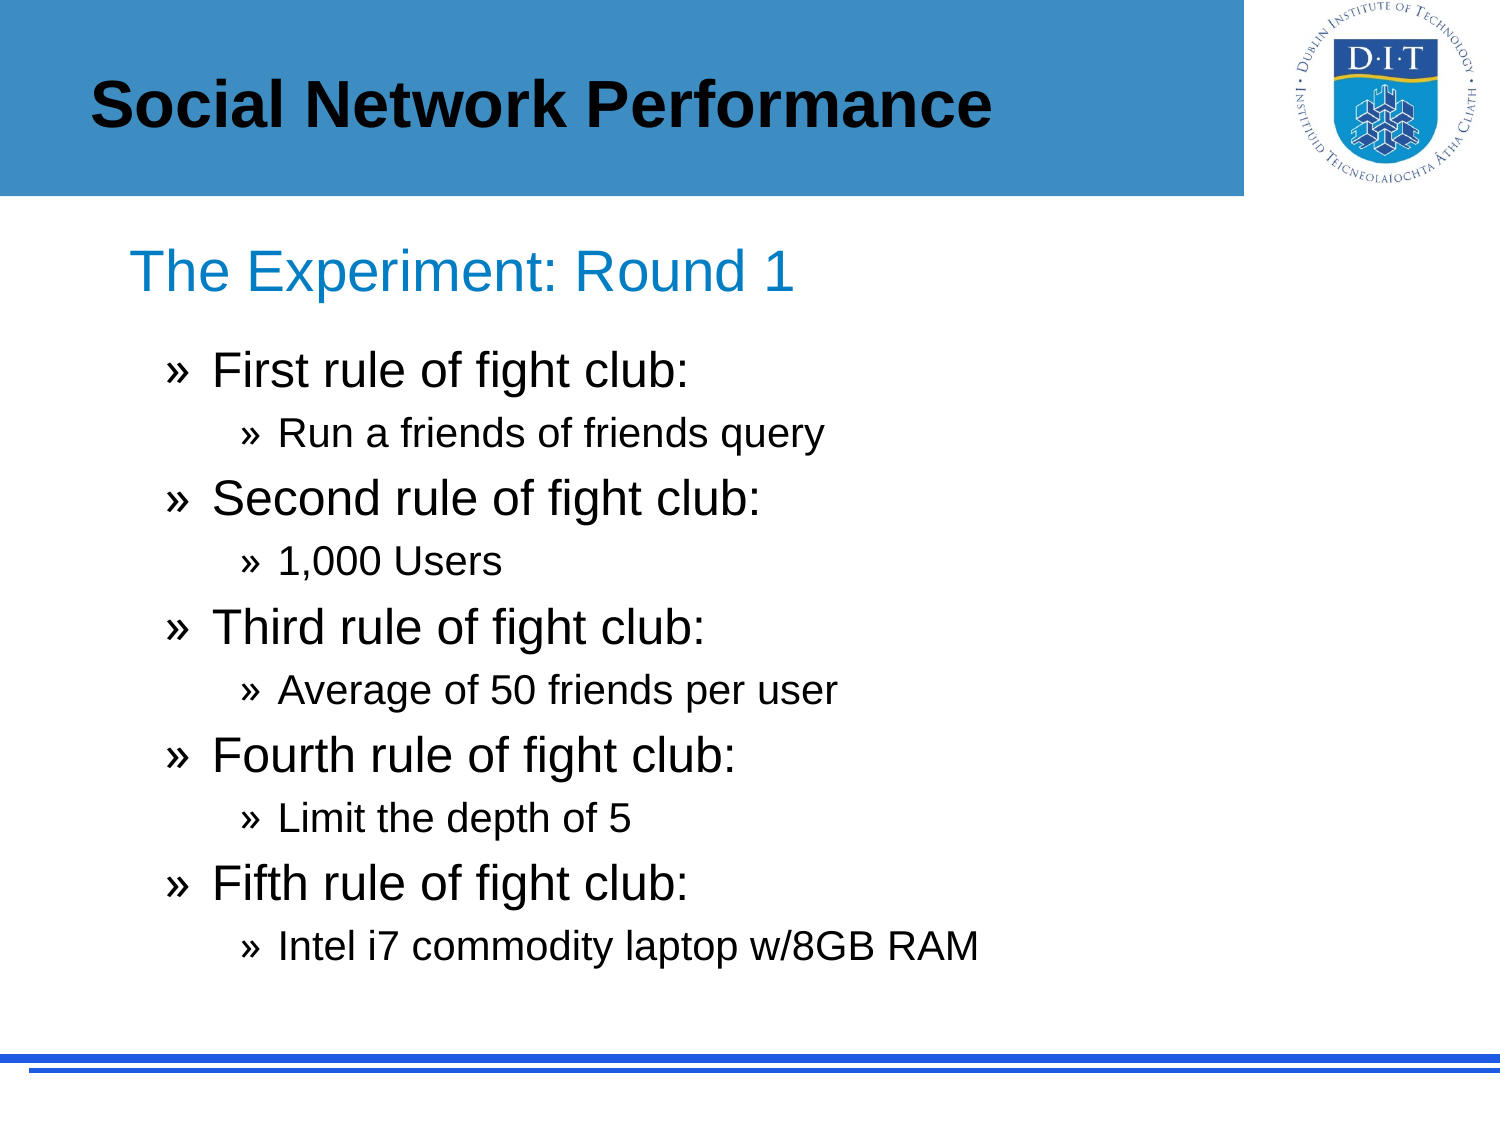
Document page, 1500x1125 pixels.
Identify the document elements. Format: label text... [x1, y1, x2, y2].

picture [1293, 0, 1478, 185]
list First rule of fight club: Run a friends of friends query Second rule of fight club: 1,000 Users Third rule of fight club: Average of 50 friends per user Fourth rule of fight club: Limit the depth of 5 Fifth rule of fight club: Intel i7 commodity laptop w/8GB RAM [74, 249, 1426, 1051]
text_box The Experiment: Round 1 [0, 162, 1136, 386]
title Social Network Performance [74, 18, 1105, 162]
